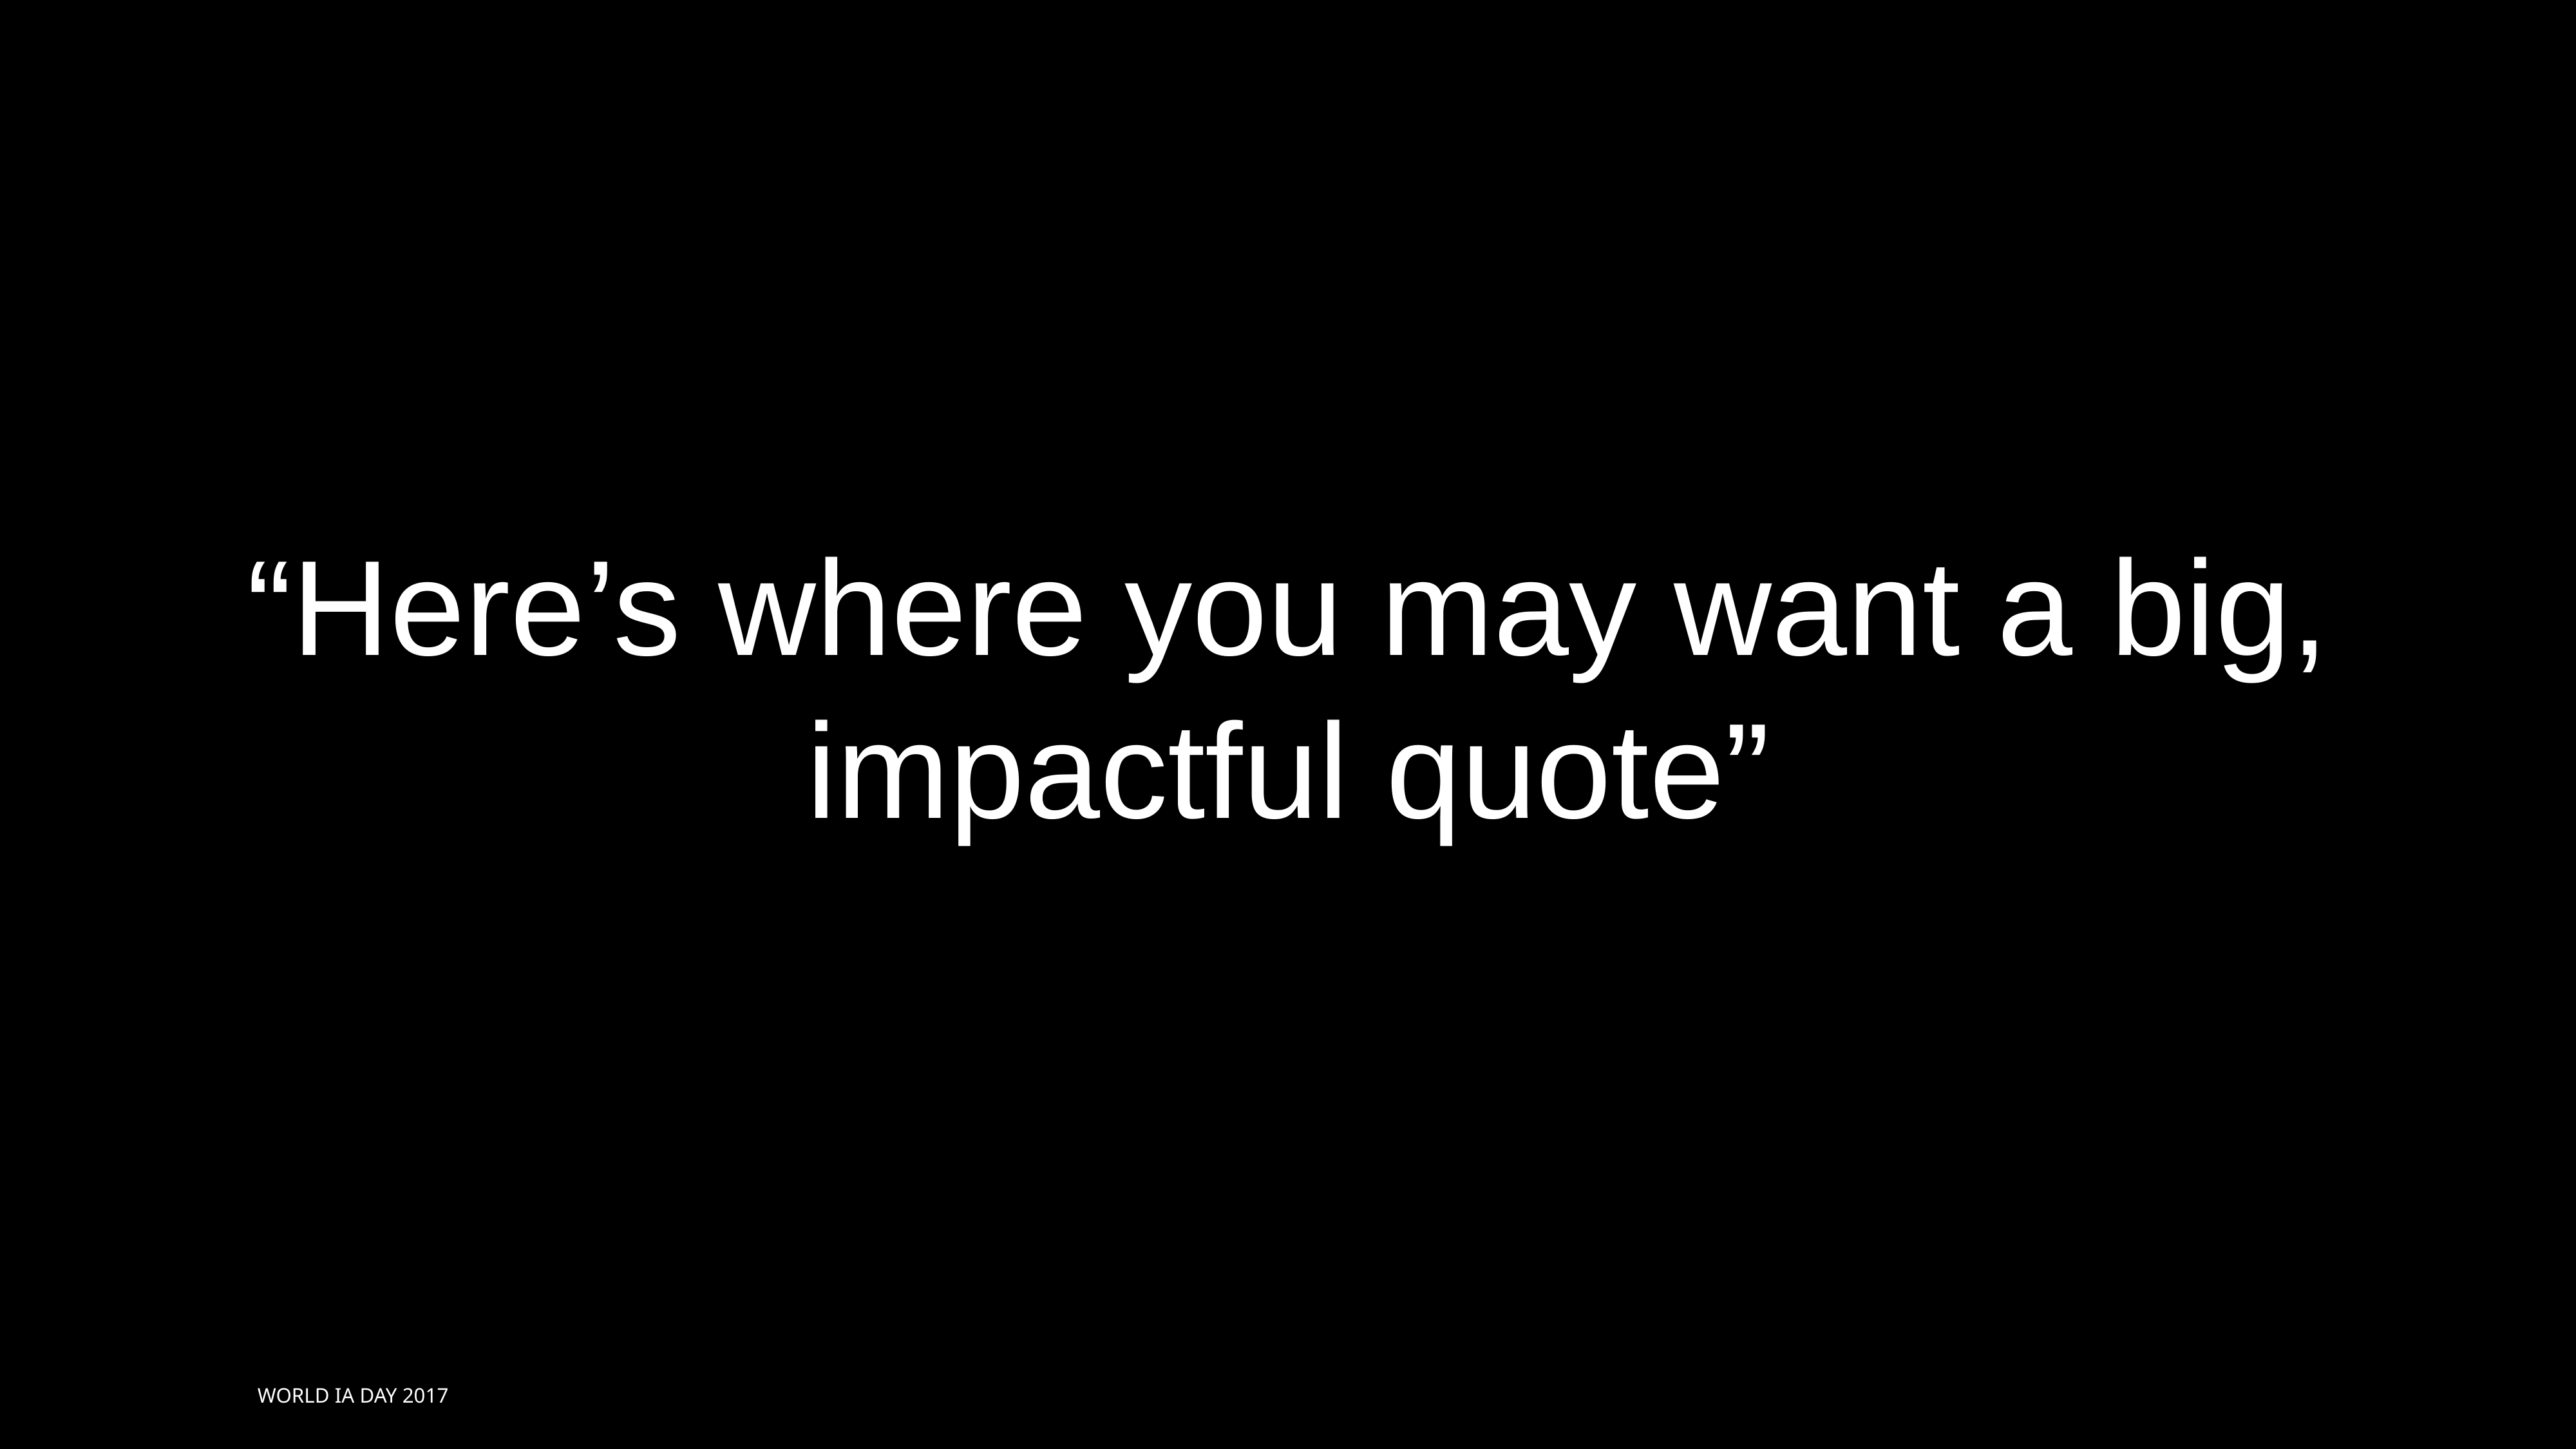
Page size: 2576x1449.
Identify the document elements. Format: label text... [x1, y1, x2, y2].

title “Here’s where you may want a big, impactful quote” [179, 331, 2398, 846]
